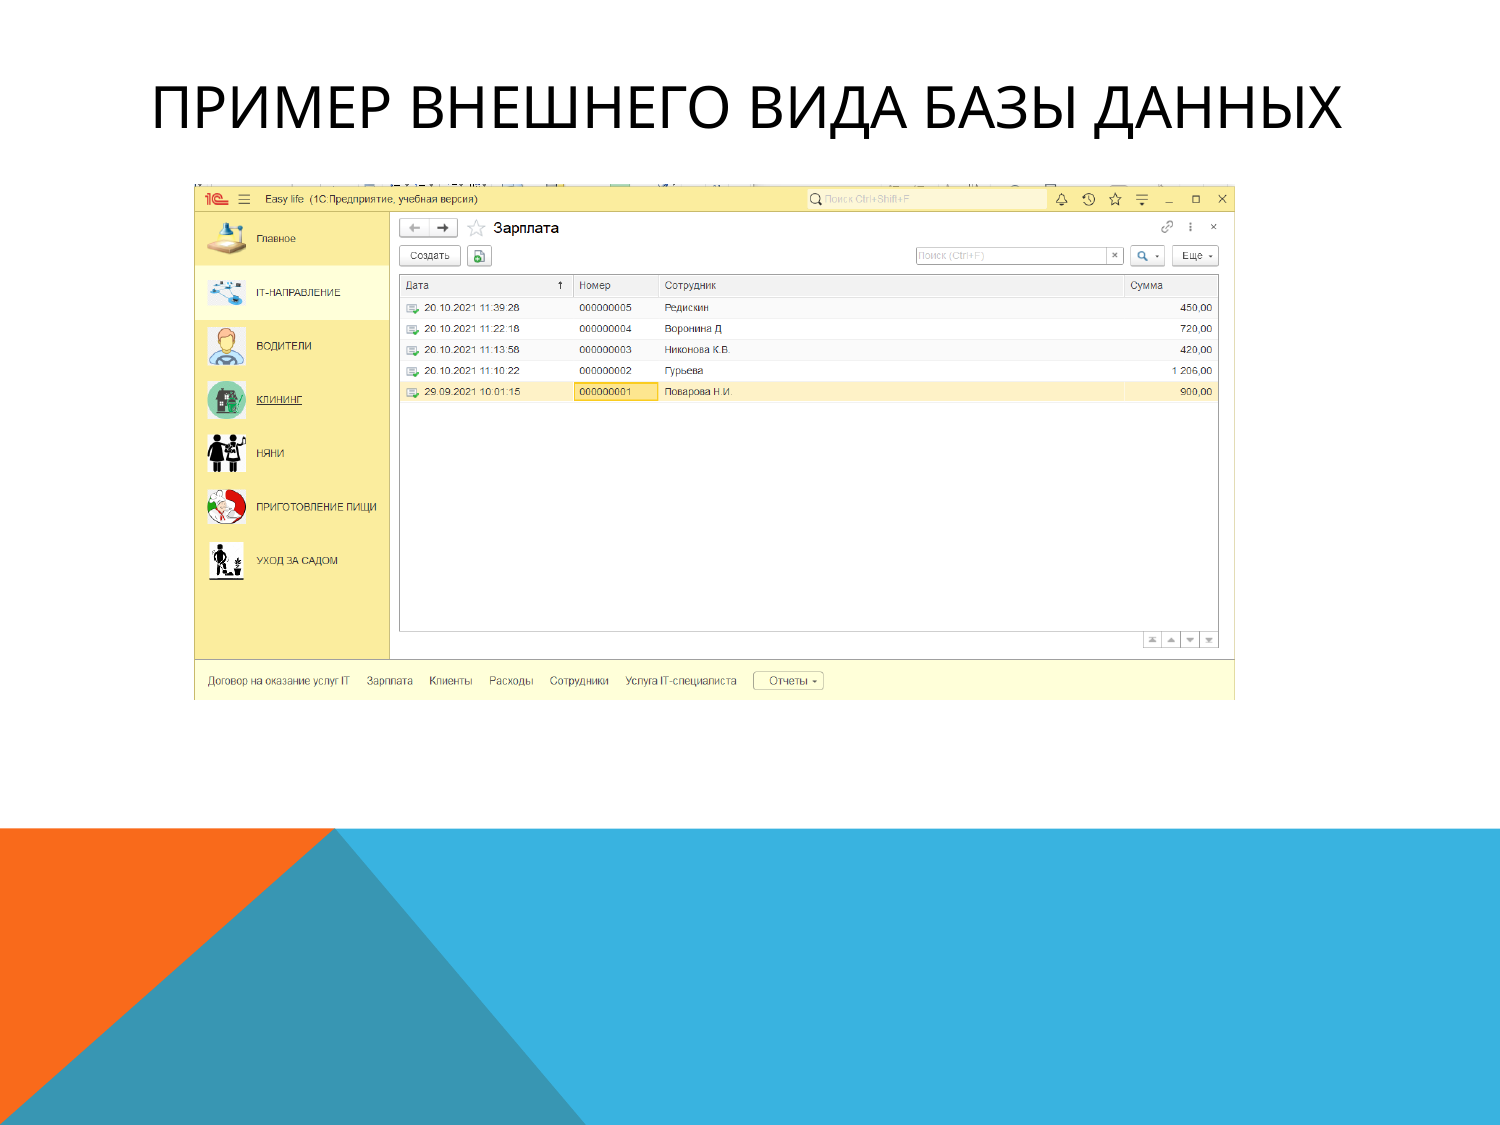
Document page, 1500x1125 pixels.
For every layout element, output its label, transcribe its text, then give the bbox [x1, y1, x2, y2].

picture [194, 184, 1235, 700]
title Пример внешнего вида Базы данных [135, 60, 1369, 150]
